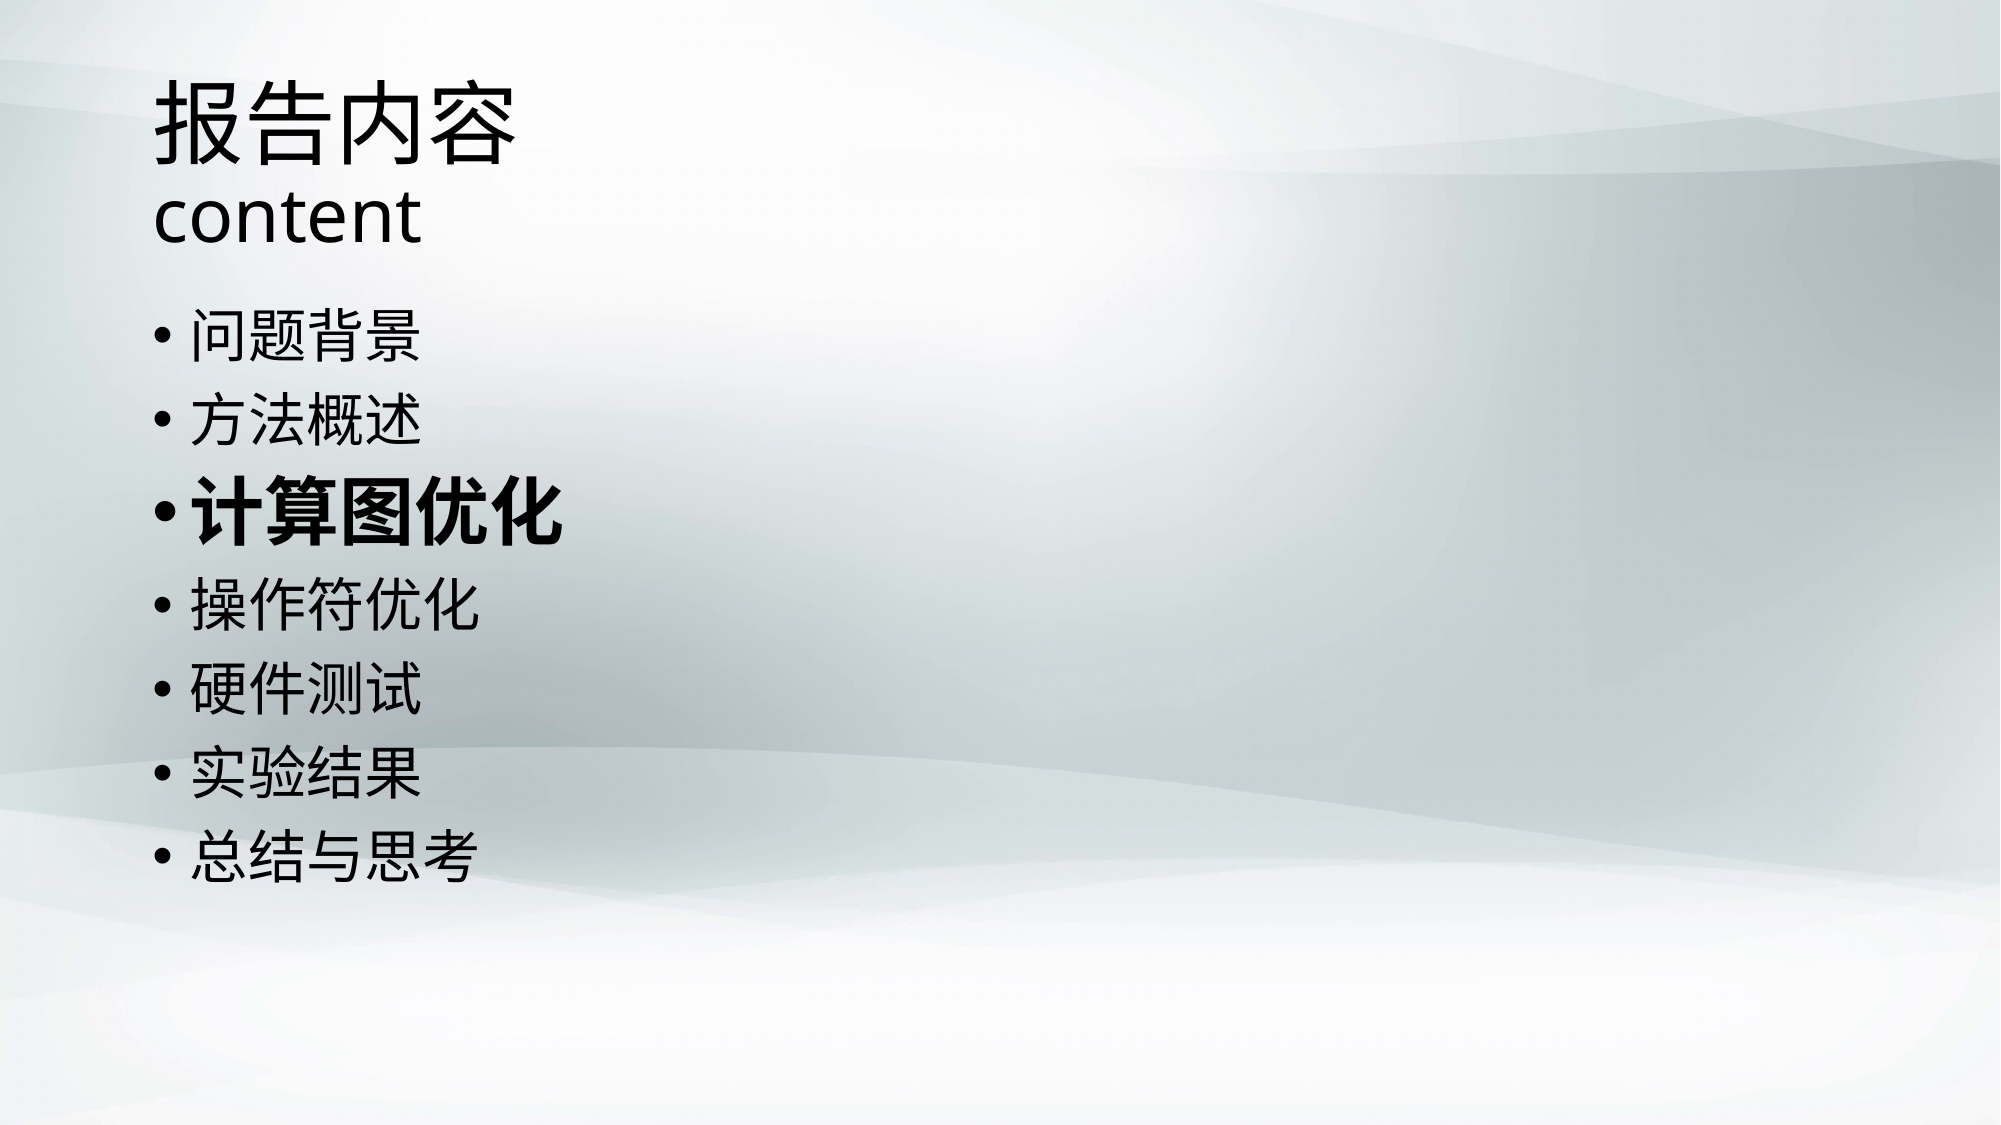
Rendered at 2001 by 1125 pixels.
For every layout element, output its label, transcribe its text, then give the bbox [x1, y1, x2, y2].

picture [0, 0, 2001, 1125]
title 报告内容 content [137, 59, 1863, 278]
list 问题背景 方法概述 计算图优化 操作符优化 硬件测试 实验结果 总结与思考 [137, 299, 1863, 1014]
